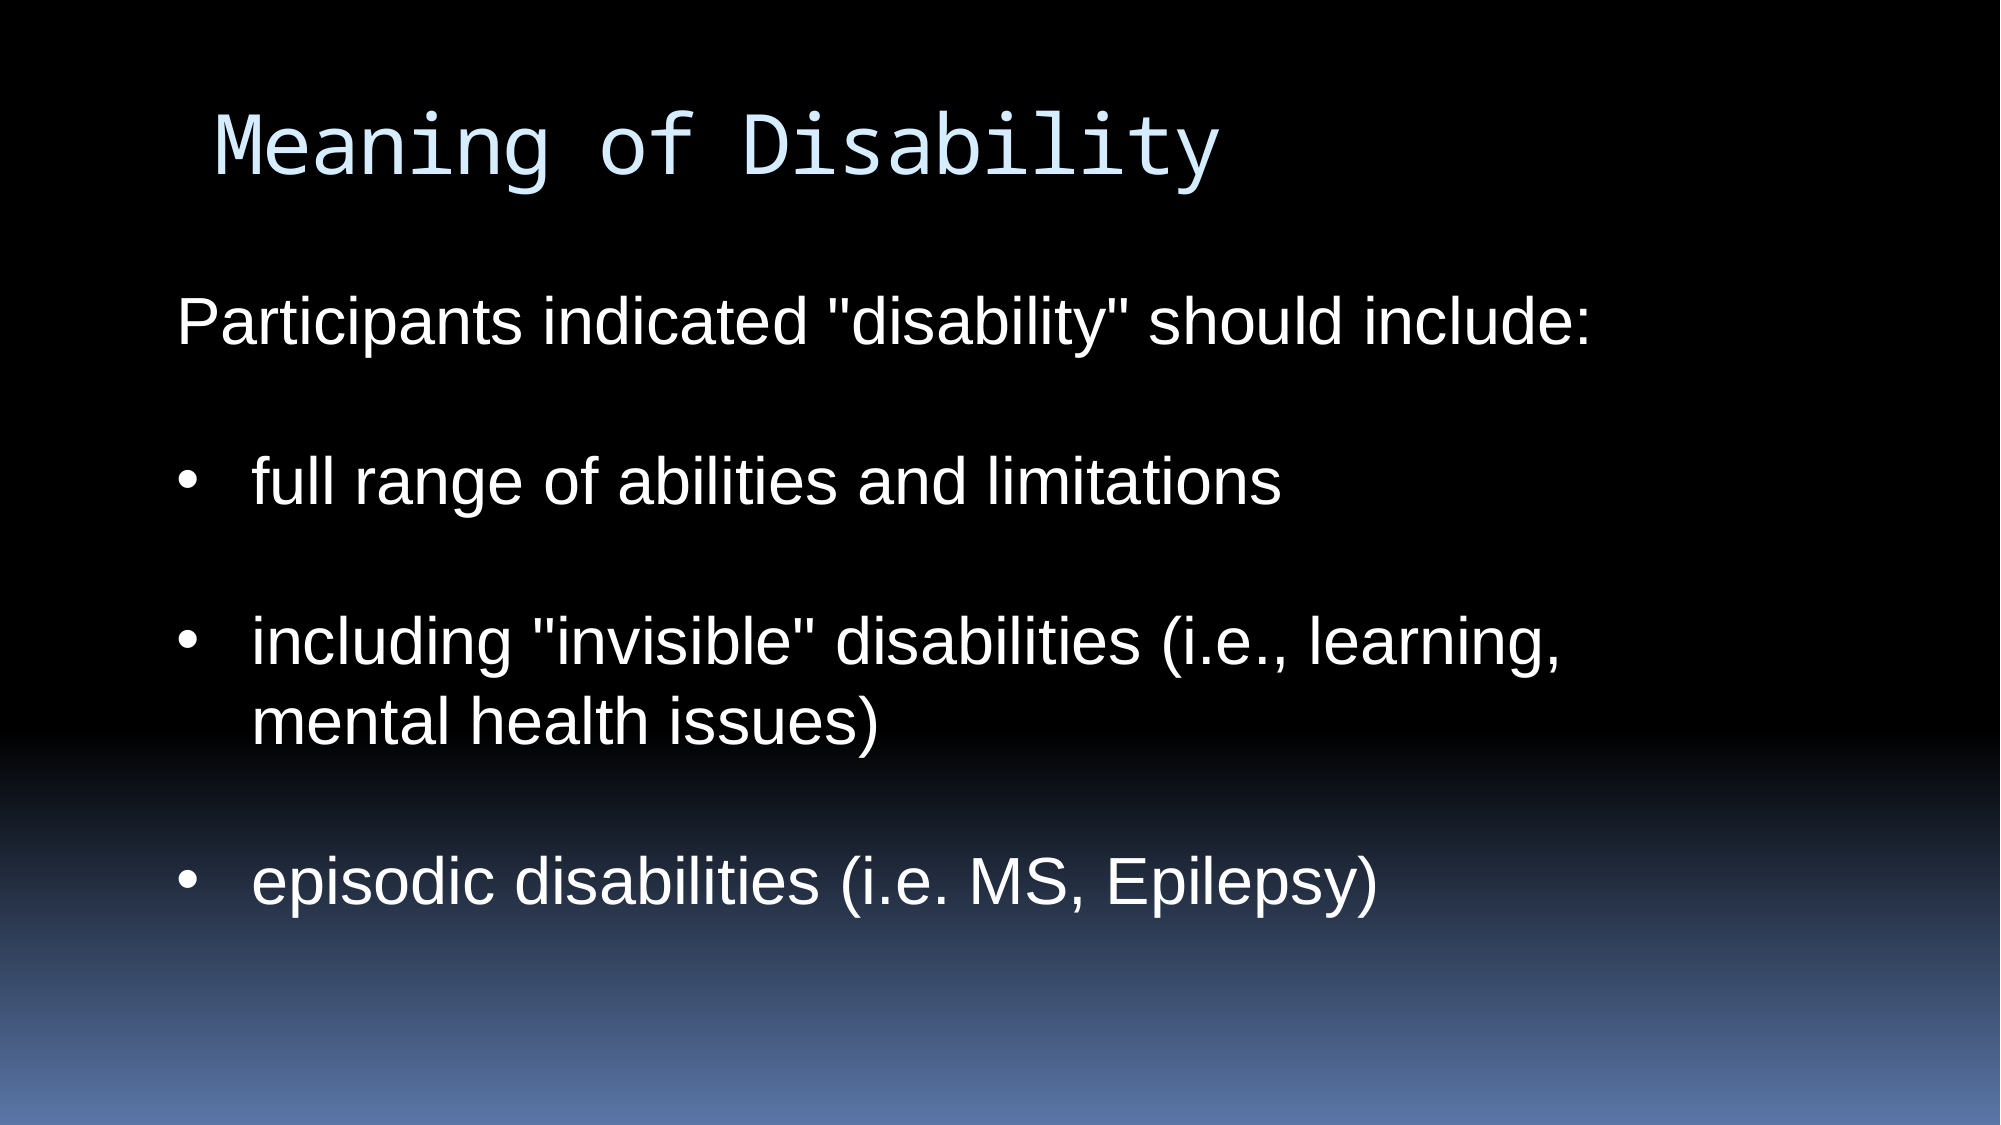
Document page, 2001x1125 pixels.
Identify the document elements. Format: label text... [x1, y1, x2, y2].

title Meaning of Disability [200, 83, 1900, 234]
list Participants indicated "disability" should include: full range of abilities and limitations including "invisible" disabilities (i.e., learning, mental health issues) episodic disabilities (i.e. MS, Epilepsy) [161, 270, 1756, 952]
